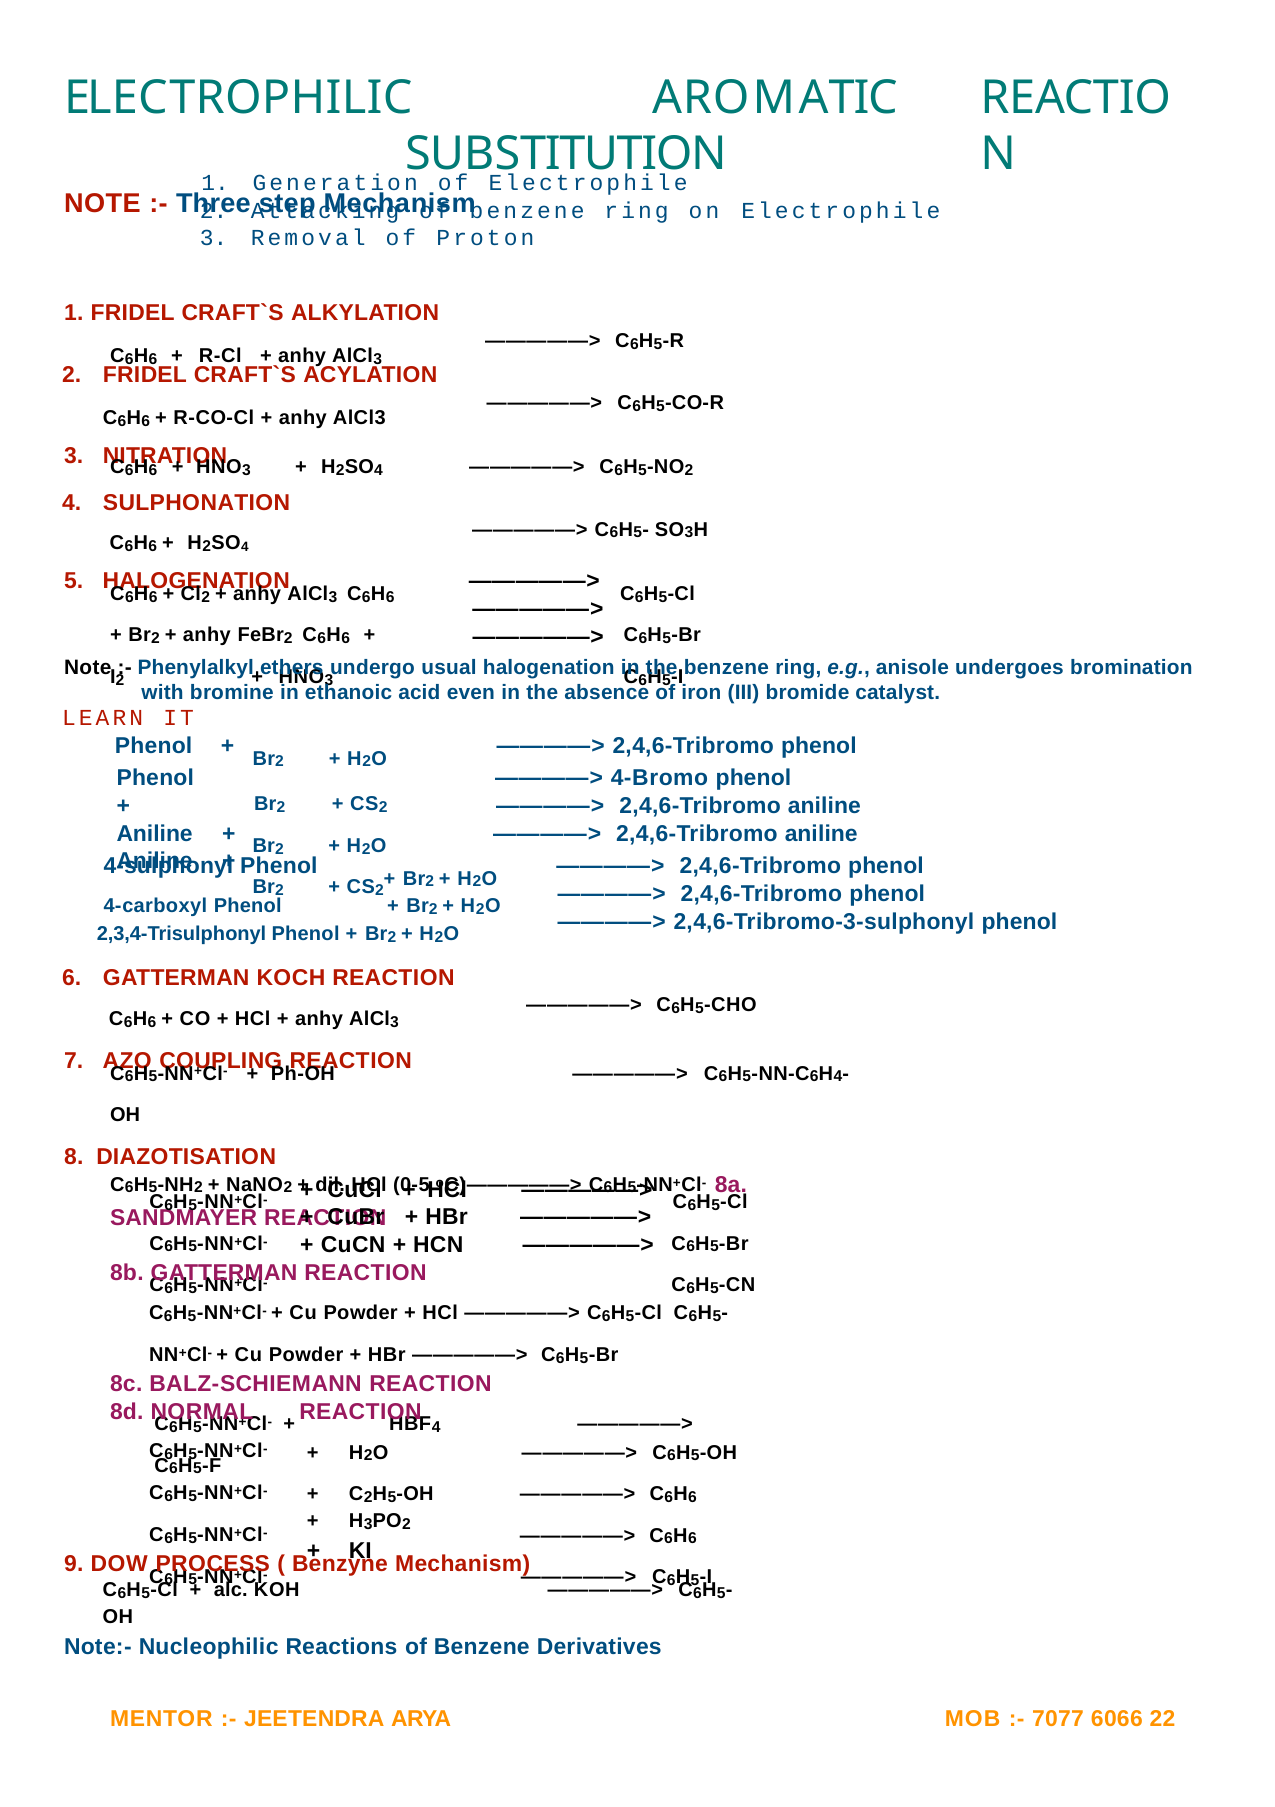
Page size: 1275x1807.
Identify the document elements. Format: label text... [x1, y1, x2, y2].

text_box —————> C6H5-CHO [524, 976, 785, 1020]
text_box ELECTROPHILIC AROMATIC SUBSTITUTION NOTE :- Three step Mechanism [62, 54, 936, 218]
text_box C6H5-Cl C6H5-Br C6H5-CN [669, 1173, 770, 1301]
slide_number MOB :- 7077 6066 22 [942, 1701, 1177, 1807]
text_box + CuCl + HCl + CuBr + HBr + CuCN + HCN [298, 1171, 480, 1254]
text_box 8b. GATTERMAN REACTION C6H5-NN+Cl- + Cu Powder + HCl —————> C6H5-Cl C6H5-NN+Cl- + Cu Powder + HBr —————> C6H5-Br 8c. BALZ-SCHIEMANN REACTION C6H5-NN+Cl- + HBF4 —————> C6H5-F [101, 1254, 766, 1481]
text_box C6H5-NN+Cl- C6H5-NN+Cl- C6H5-NN+Cl- [143, 1173, 287, 1254]
text_box [922, 1676, 1229, 1735]
text_box C6H6 + HNO3 SULPHONATION C6H6 + H2SO4 HALOGENATION [62, 434, 295, 594]
text_box —————> C6H5-NO2 [467, 438, 720, 483]
text_box C6H6 + Cl2 + anhy AlCl3 C6H6 + Br2 + anhy FeBr2 C6H6 + I2 + HNO3 [108, 564, 403, 650]
text_box [86, 1674, 471, 1732]
text_box C6H5-Cl C6H5-Br C6H5-I [617, 564, 712, 650]
text_box Generation of Electrophile Attacking of benzene ring on Electrophile Removal of Proton [197, 164, 949, 251]
text_box 9. DOW PROCESS ( Benzyne Mechanism) C6H5-Cl + alc. KOH —————> C6H5-OH Note:- Nucleophilic Reactions of Benzene Derivatives [62, 1546, 749, 1659]
text_box —————> C6H5-R [482, 312, 709, 356]
text_box + H2SO4 [295, 438, 393, 483]
text_box —————> —————> —————> [466, 563, 607, 649]
text_box + H2O + C2H5-OH + H3PO2 + KI [304, 1423, 444, 1546]
text_box Br2 + H2O Br2 + CS2 Br2 + H2O Br2 + CS2 [250, 725, 394, 877]
text_box —————> C6H5-CO-R [484, 374, 753, 419]
footer MENTOR :- JEETENDRA ARYA [108, 1701, 456, 1807]
text_box REACTION [978, 64, 1190, 179]
text_box —————> —————> —————> [518, 1171, 657, 1254]
text_box Phenol + Phenol + Aniline + Aniline + [113, 724, 237, 847]
text_box 4-sulphonyl Phenol [101, 847, 321, 877]
text_box C6H5-NN+Cl- + Ph-OH —————> C6H5-NN-C6H4-OH 8. DIAZOTISATION C6H5-NH2 + NaNO2 + dil. HCl (0-5 oC)—————> C6H5-NN+Cl- 8a. SANDMAYER REACTION [55, 1034, 868, 1231]
text_box ————> 2,4,6-Tribromo phenol ————> 2,4,6-Tribromo phenol ————> 2,4,6-Tribromo-3-sulphonyl phenol [554, 847, 1067, 934]
text_box ————> 2,4,6-Tribromo phenol ————> 4-Bromo phenol ————> 2,4,6-Tribromo aniline ————> 2,4,6-Tribromo aniline [491, 724, 866, 846]
text_box FRIDEL CRAFT`S ACYLATION C6H6 + R-CO-Cl + anhy AlCl3 NITRATION [62, 344, 457, 468]
text_box + Br2 + H2O [381, 849, 520, 894]
text_box —————> C6H5- SO3H [470, 500, 745, 545]
text_box Note :- Phenylalkyl ethers undergo usual halogenation in the benzene ring, e.g., anisole undergoes bromination with bromine in ethanoic acid even in the absence of iron (III) bromide catalyst. LEARN IT [62, 650, 1202, 730]
text_box 1. FRIDEL CRAFT`S ALKYLATION C6H6 + R-Cl + anhy AlCl3 [62, 282, 469, 372]
text_box REACTION [297, 1394, 425, 1425]
text_box 2,3,4-Trisulphonyl Phenol + Br2 + H2O GATTERMAN KOCH REACTION C6H6 + CO + HCl + anhy AlCl3 AZO COUPLING REACTION [62, 892, 514, 1034]
text_box —————> C6H5-OH —————> C6H6 —————> C6H6 —————> C6H5-I [517, 1423, 764, 1593]
text_box 4-carboxyl Phenol + Br2 + H2O [101, 877, 515, 922]
text_box 8d. NORMAL C6H5-NN+Cl- C6H5-NN+Cl- C6H5-NN+Cl- C6H5-NN+Cl- [103, 1394, 287, 1546]
